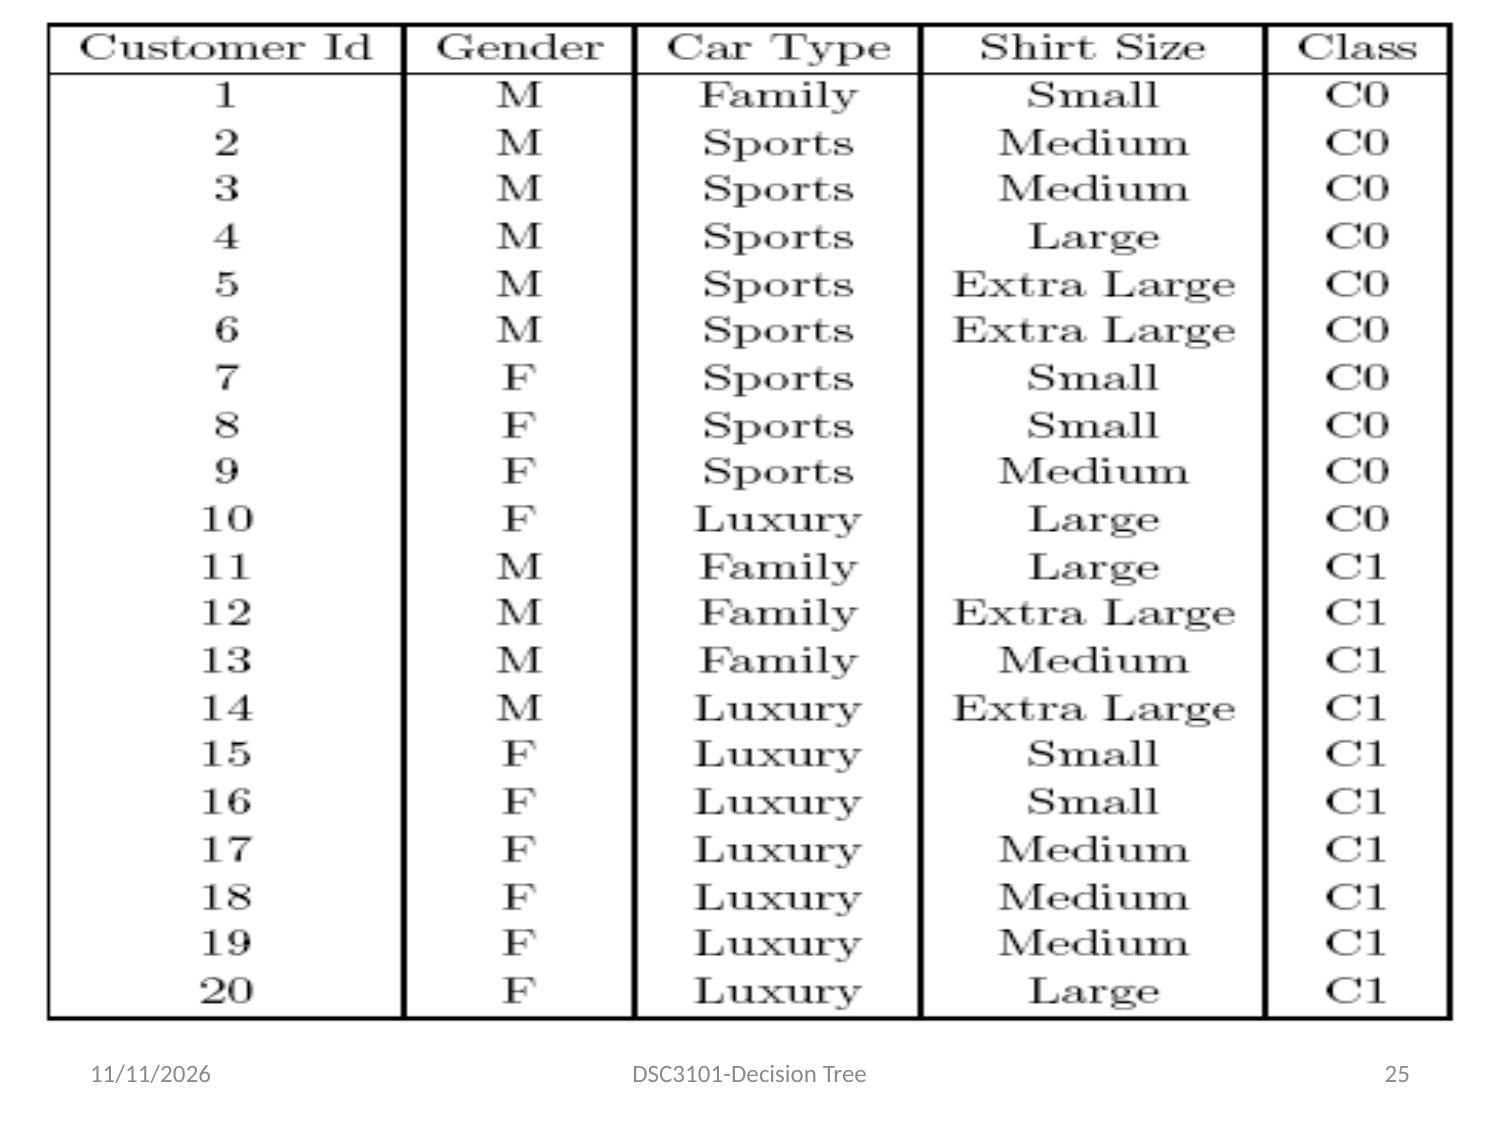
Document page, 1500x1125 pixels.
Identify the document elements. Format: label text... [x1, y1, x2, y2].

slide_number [75, 1051, 425, 1103]
footer DSC3101-Decision Tree [512, 1051, 988, 1103]
slide_number 25 [1074, 1051, 1425, 1103]
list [5, 8, 1500, 1043]
